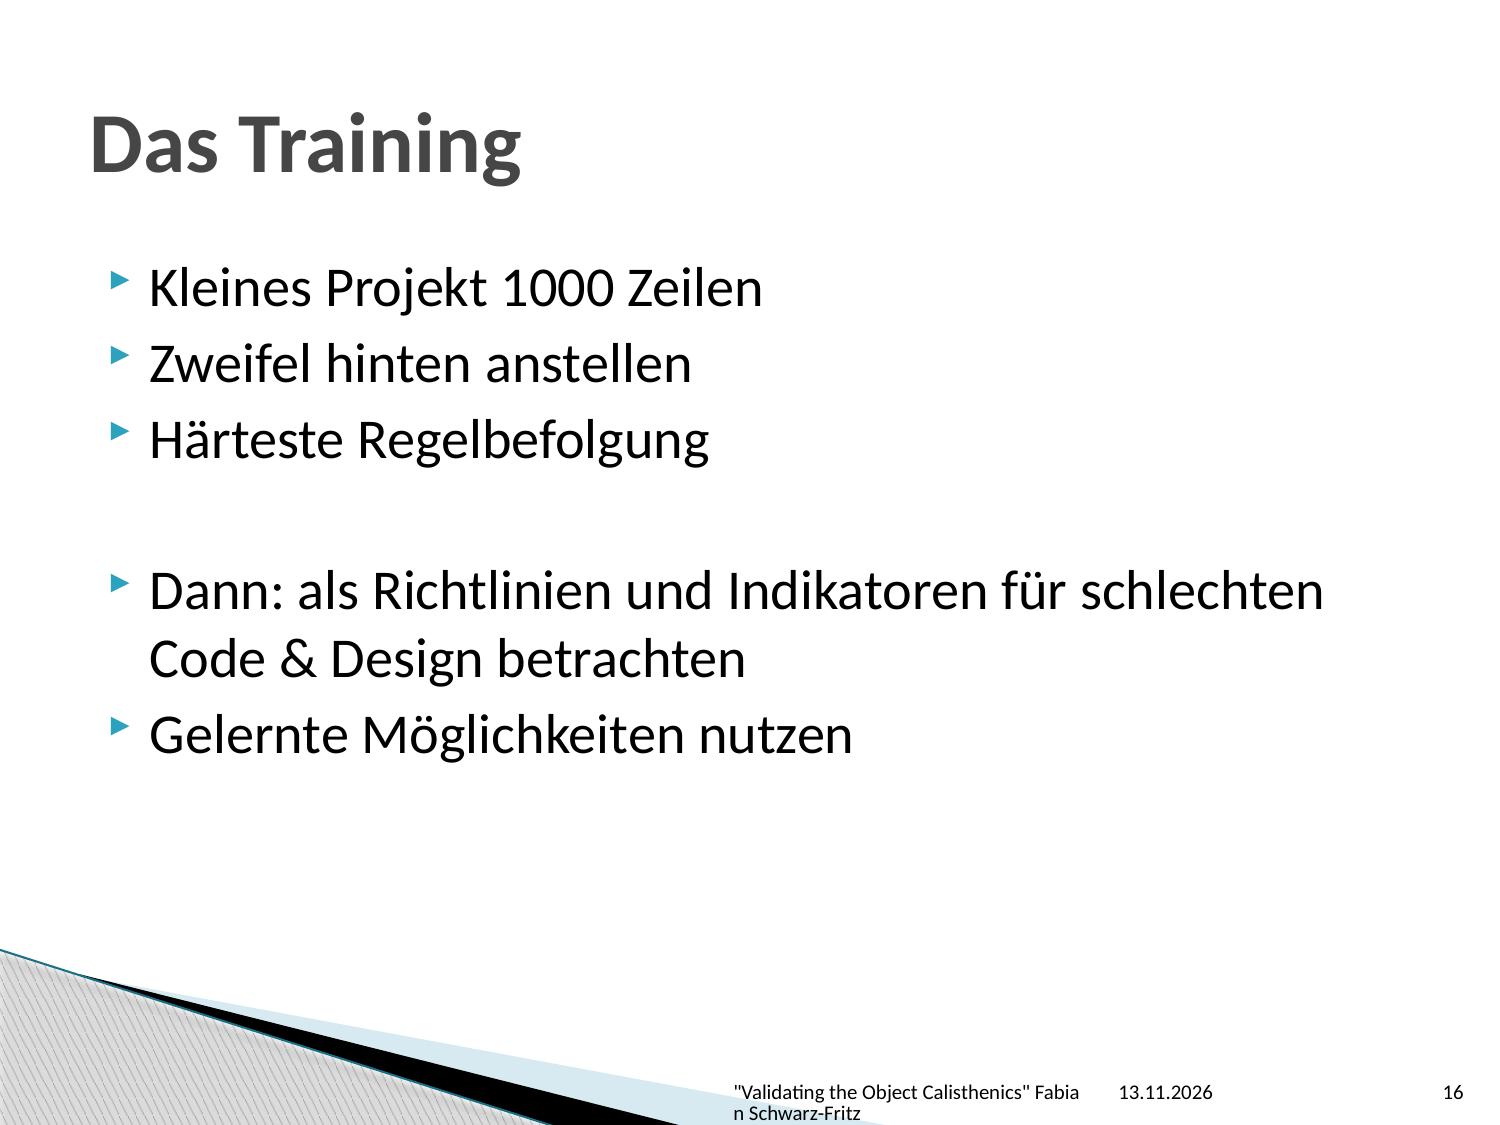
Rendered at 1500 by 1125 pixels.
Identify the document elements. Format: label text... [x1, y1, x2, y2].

slide_number 16 [1418, 1051, 1479, 1112]
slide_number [1105, 1051, 1418, 1112]
footer "Validating the Object Calisthenics" Fabian Schwarz-Fritz [718, 1051, 1105, 1112]
list Kleines Projekt 1000 Zeilen Zweifel hinten anstellen Härteste Regelbefolgung Dann: als Richtlinien und Indikatoren für schlechten Code & Design betrachten Gelernte Möglichkeiten nutzen [75, 243, 1425, 986]
title Das Training [75, 45, 1425, 233]
